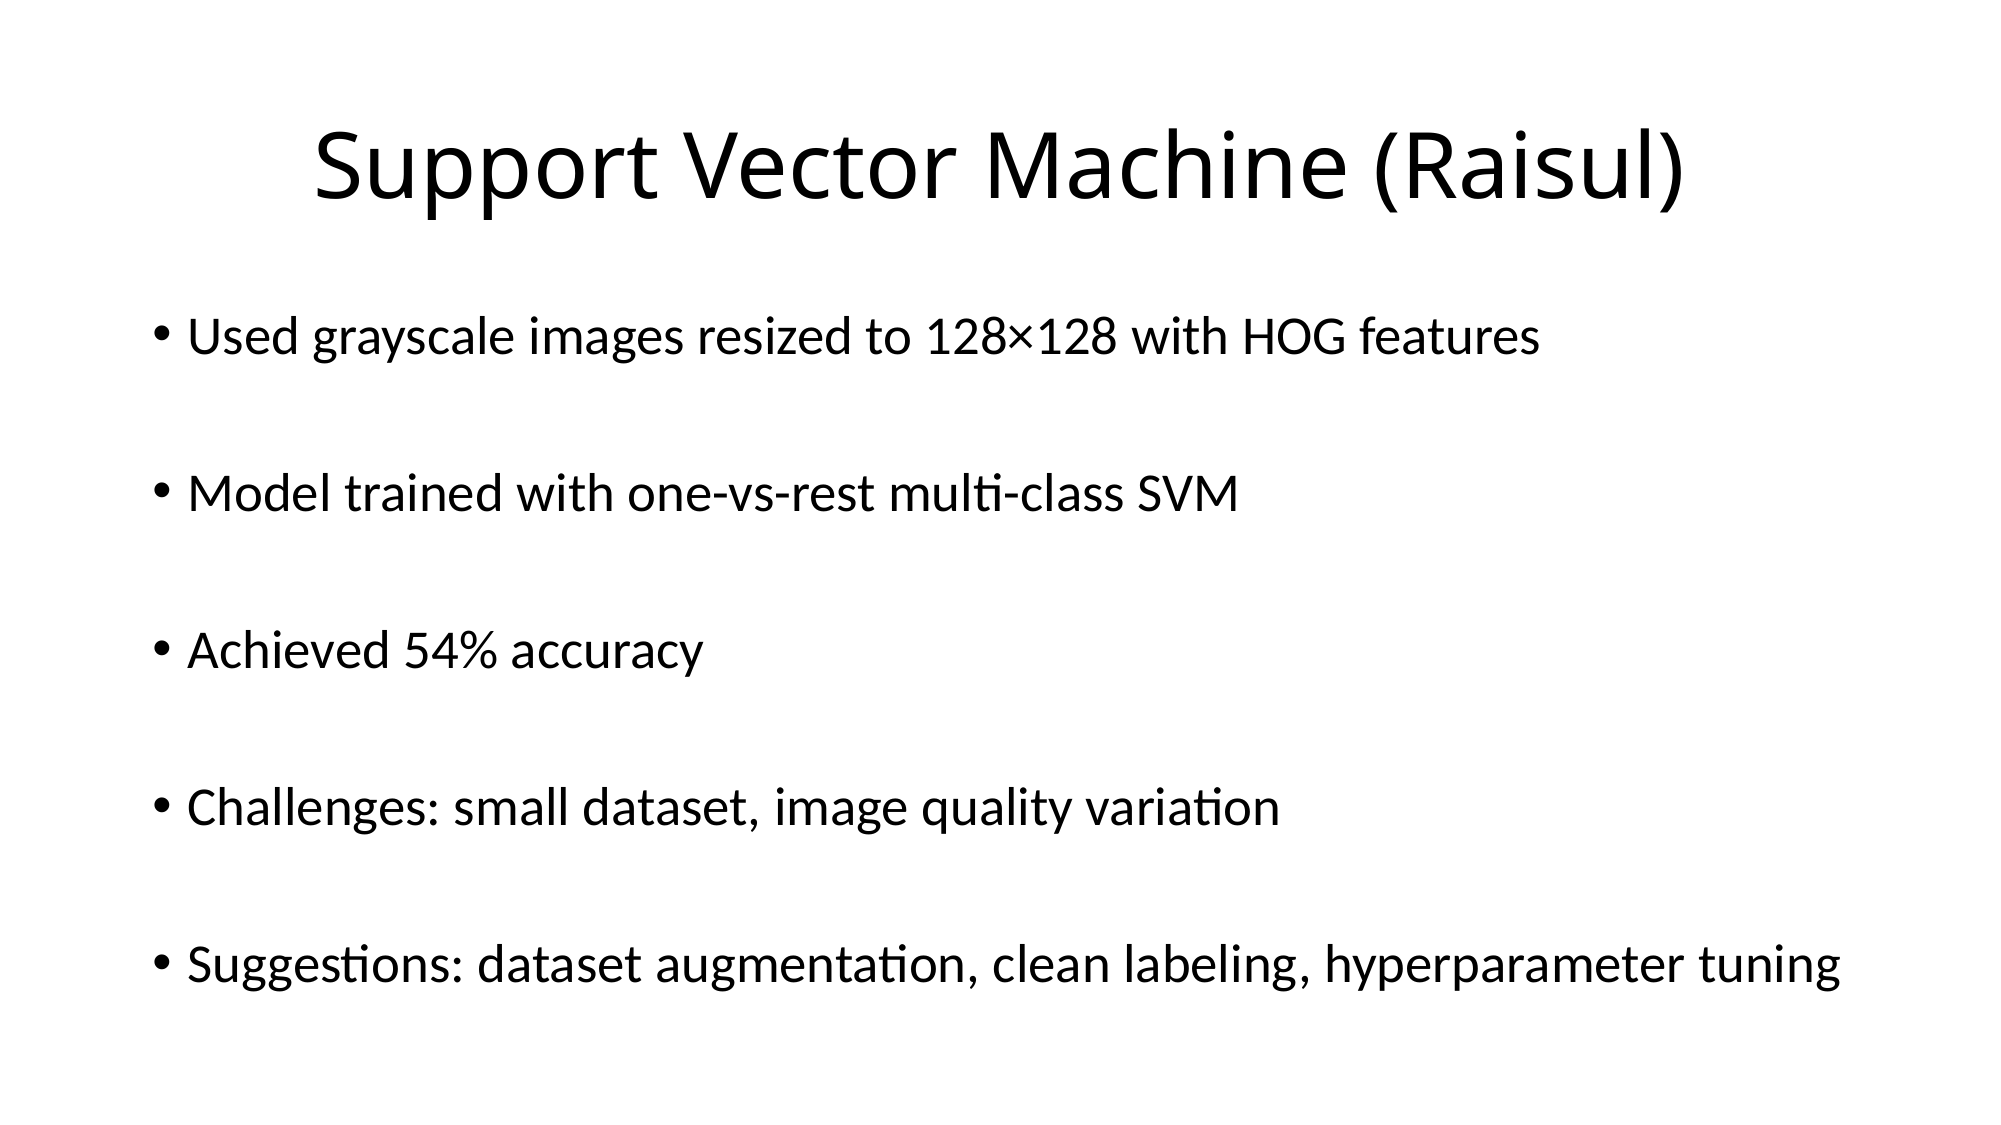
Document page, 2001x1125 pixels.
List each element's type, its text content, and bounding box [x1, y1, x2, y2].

title Support Vector Machine (Raisul) [137, 59, 1863, 278]
list Used grayscale images resized to 128×128 with HOG features Model trained with one-vs-rest multi-class SVM Achieved 54% accuracy Challenges: small dataset, image quality variation Suggestions: dataset augmentation, clean labeling, hyperparameter tuning [137, 299, 1863, 1014]
